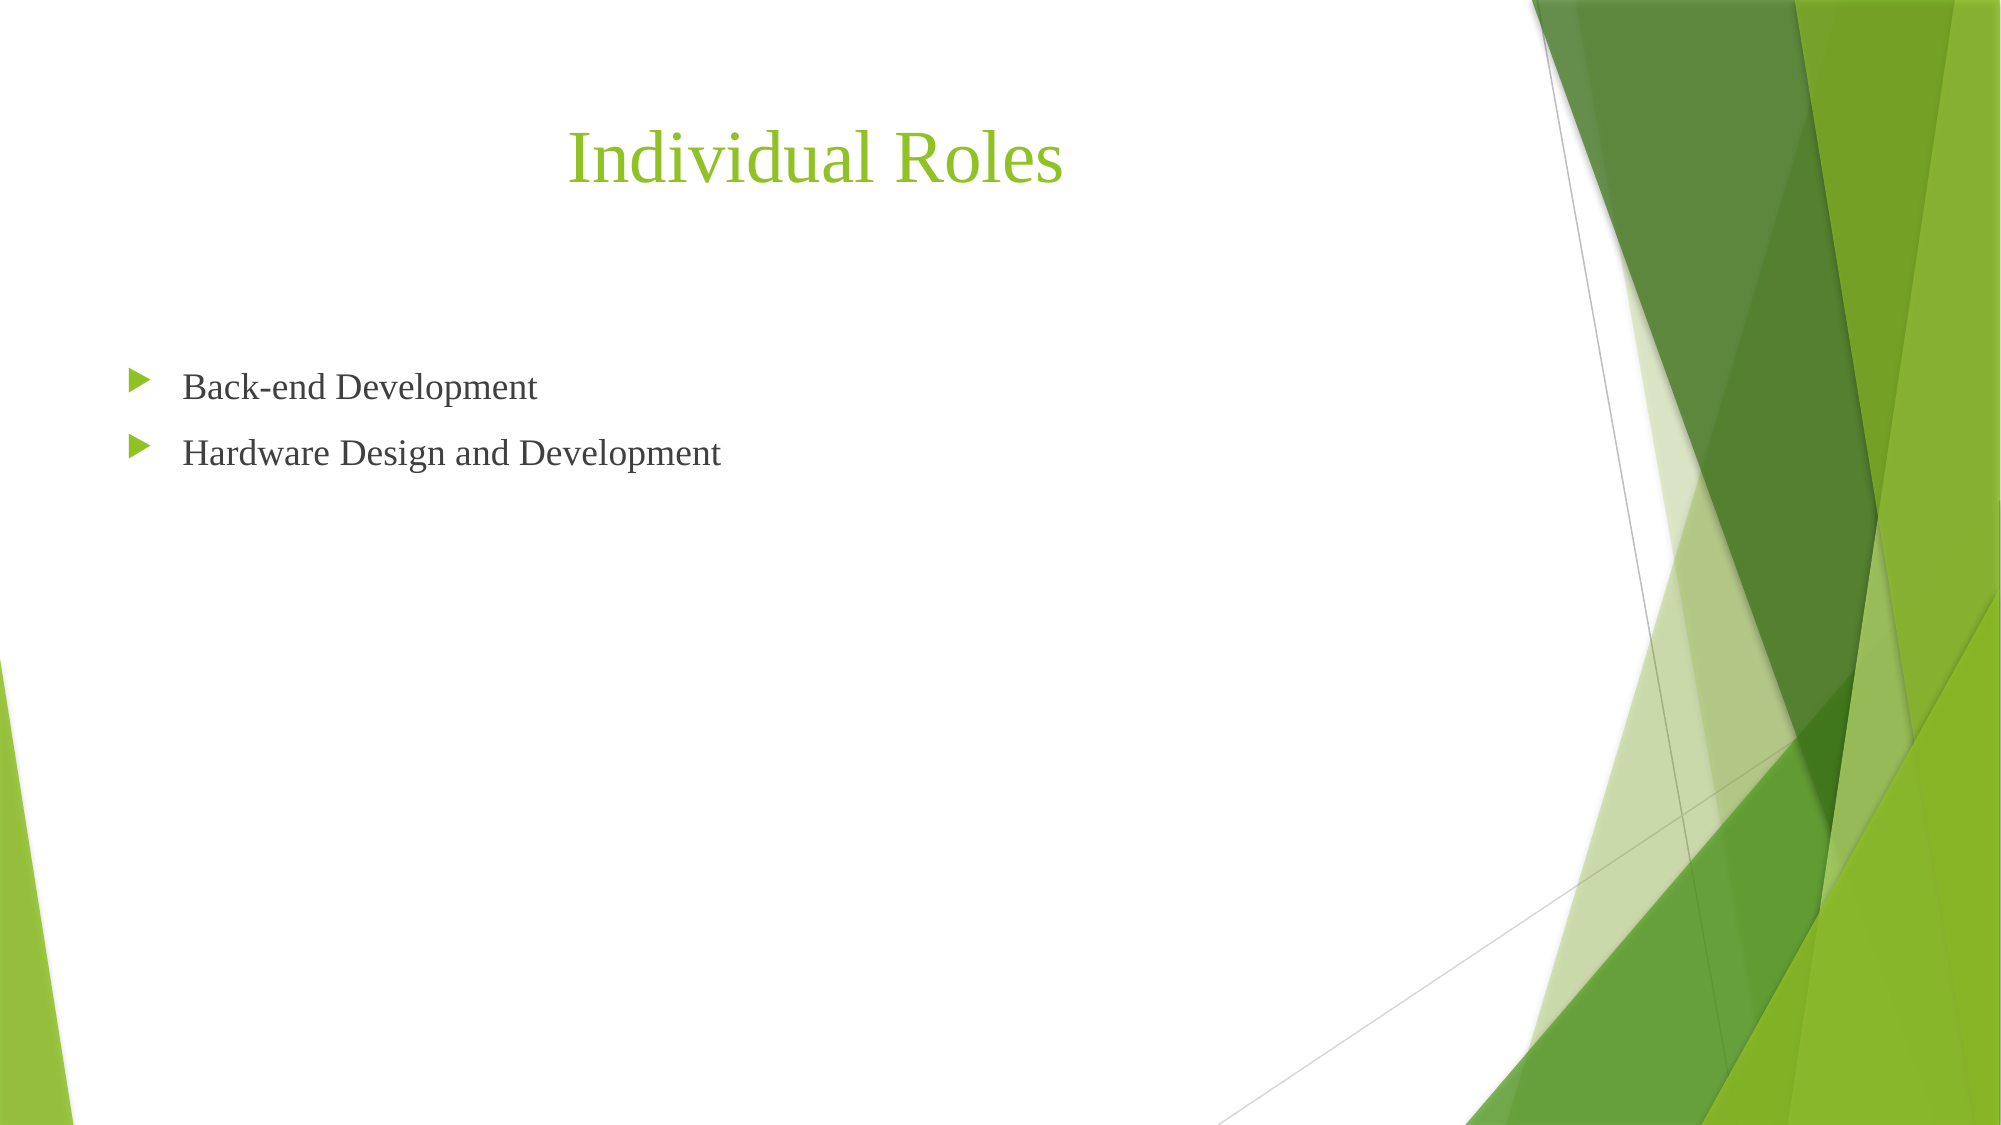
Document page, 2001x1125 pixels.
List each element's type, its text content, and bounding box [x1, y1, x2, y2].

list Back-end Development Hardware Design and Development [111, 354, 1522, 992]
title Individual Roles [111, 99, 1522, 317]
